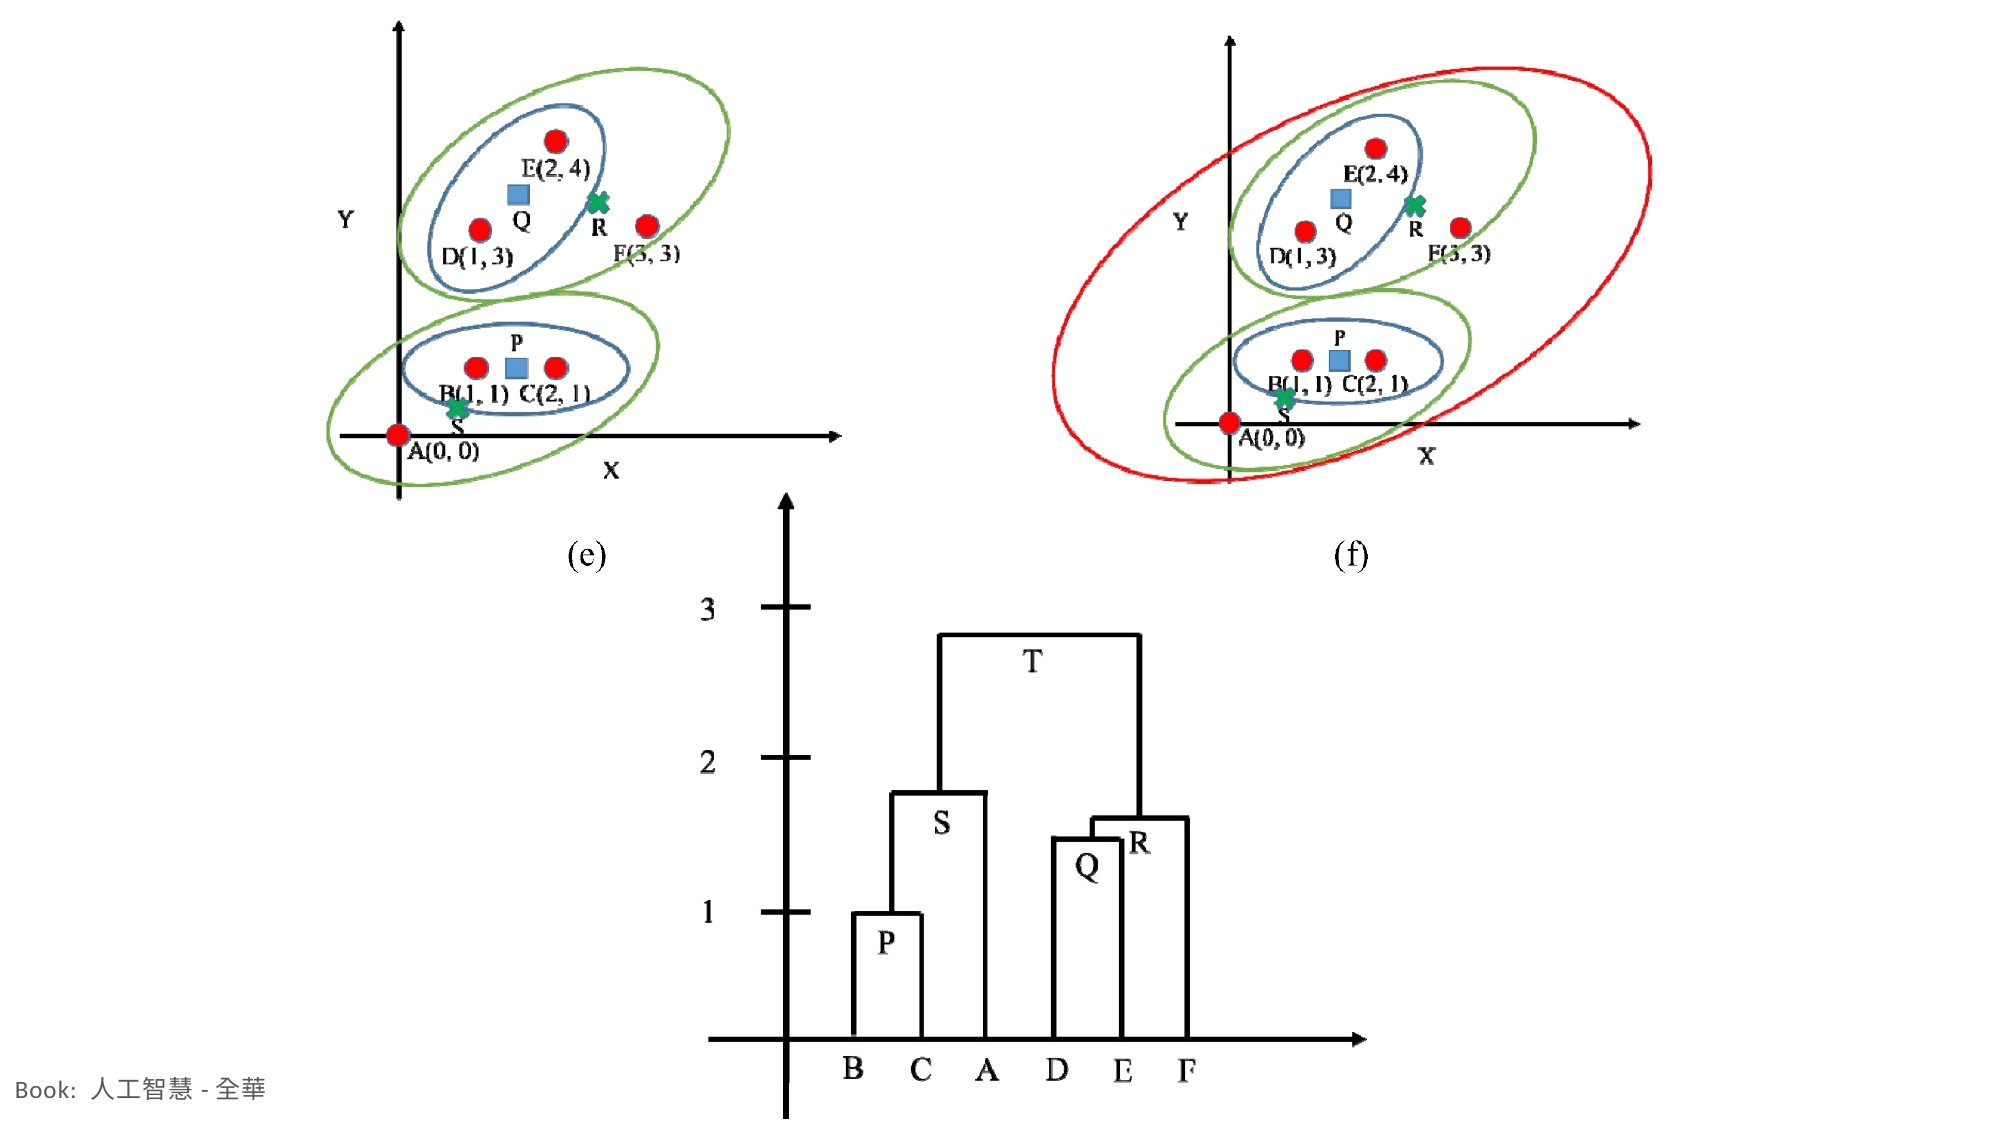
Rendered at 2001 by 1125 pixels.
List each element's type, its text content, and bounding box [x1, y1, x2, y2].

picture [190, 0, 1769, 1119]
text_box Book: 人工智慧-全華 [0, 1065, 636, 1111]
